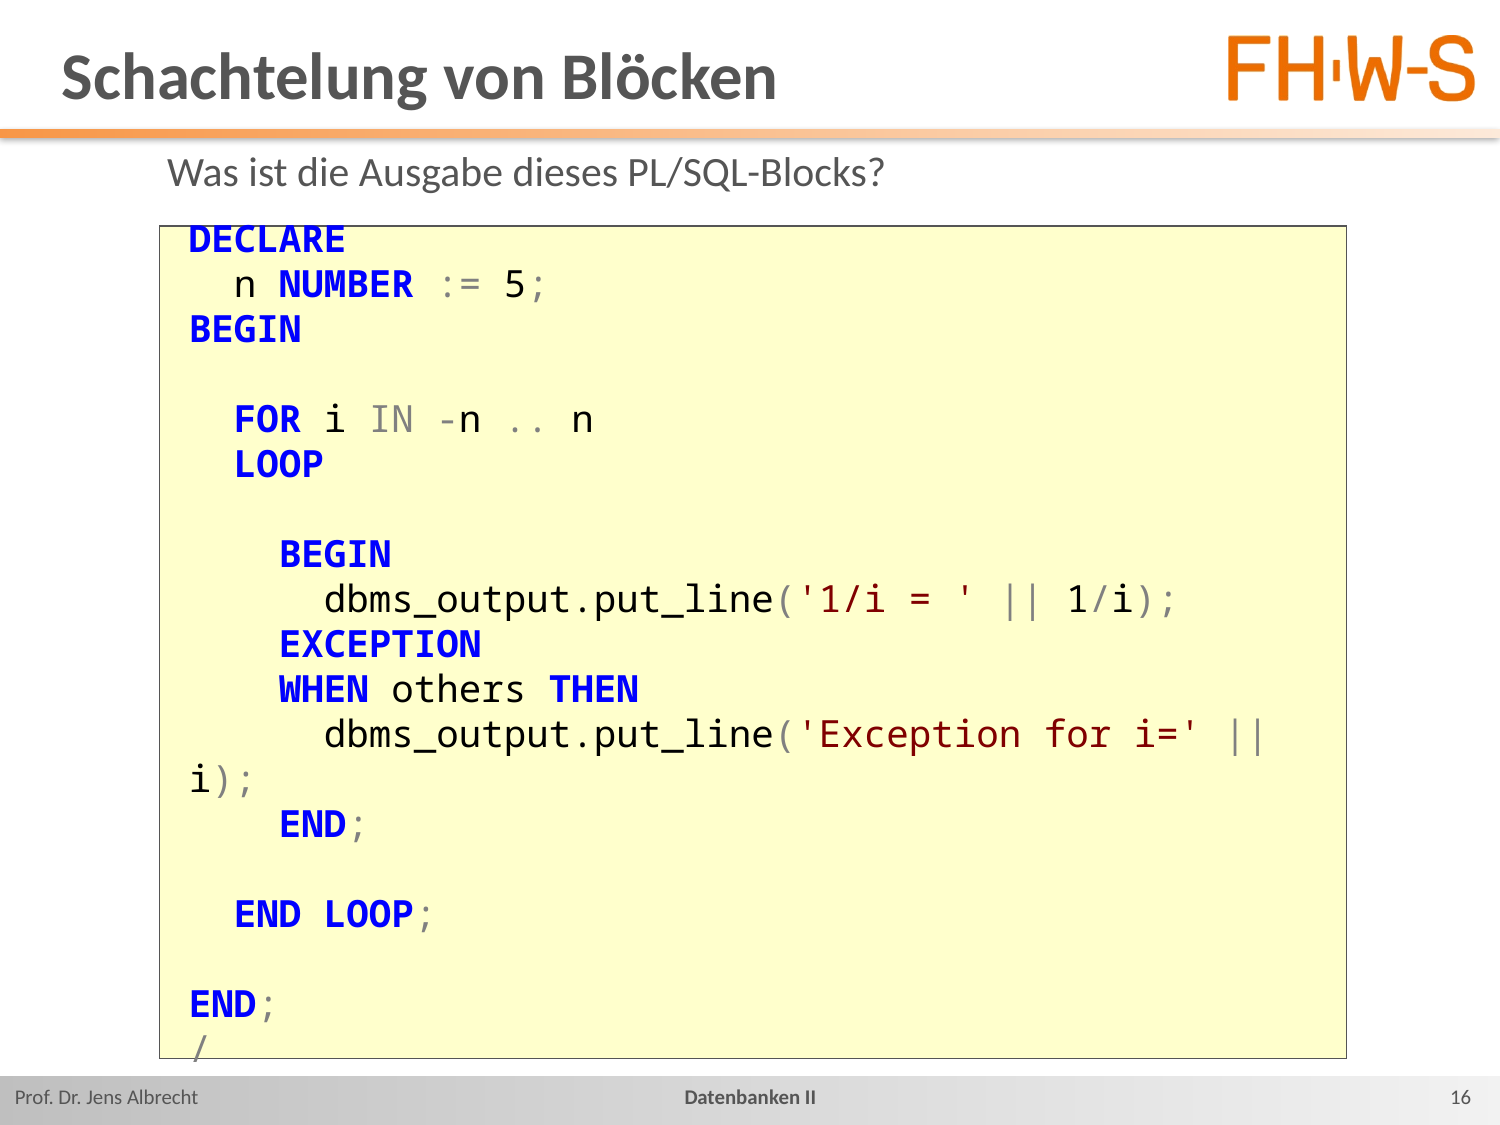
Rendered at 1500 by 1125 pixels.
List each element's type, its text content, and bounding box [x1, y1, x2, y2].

title Schachtelung von Blöcken [47, 25, 1211, 126]
picture [1228, 35, 1483, 114]
text_box DECLARE n NUMBER := 5; BEGIN FOR i IN -n .. n LOOP BEGIN dbms_output.put_line('1/i = ' || 1/i); EXCEPTION WHEN others THEN dbms_output.put_line('Exception for i=' || i); END; END LOOP; END; / [159, 225, 1347, 1059]
text_box Was ist die Ausgabe dieses PL/SQL-Blocks? [152, 137, 902, 202]
